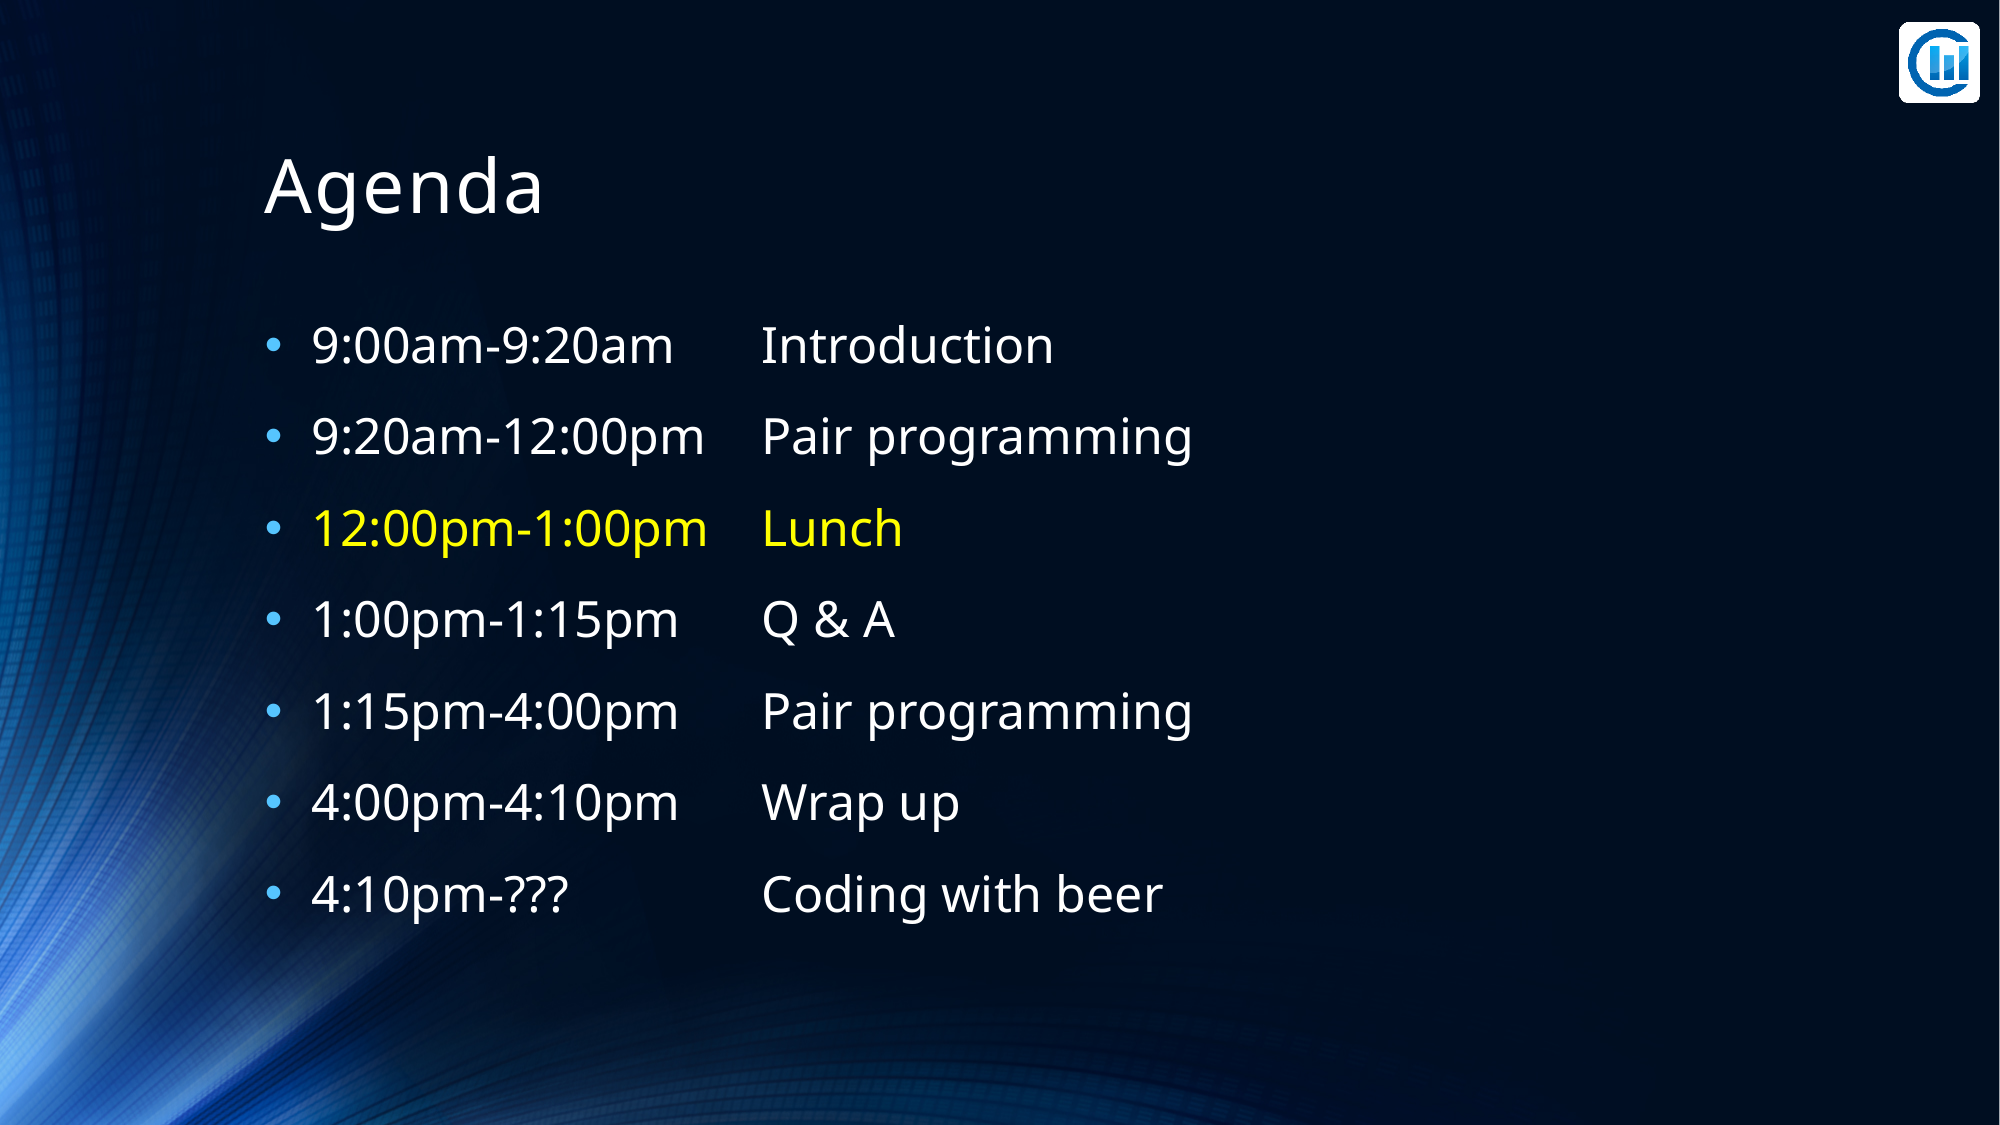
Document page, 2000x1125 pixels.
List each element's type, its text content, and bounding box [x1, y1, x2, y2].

picture [0, 0, 2000, 1125]
list 9:00am-9:20am Introduction 9:20am-12:00pm Pair programming 12:00pm-1:00pm Lunch 1:00pm-1:15pm Q & A 1:15pm-4:00pm Pair programming 4:00pm-4:10pm Wrap up 4:10pm-??? Coding with beer [249, 312, 1749, 988]
title Agenda [249, 62, 1750, 238]
